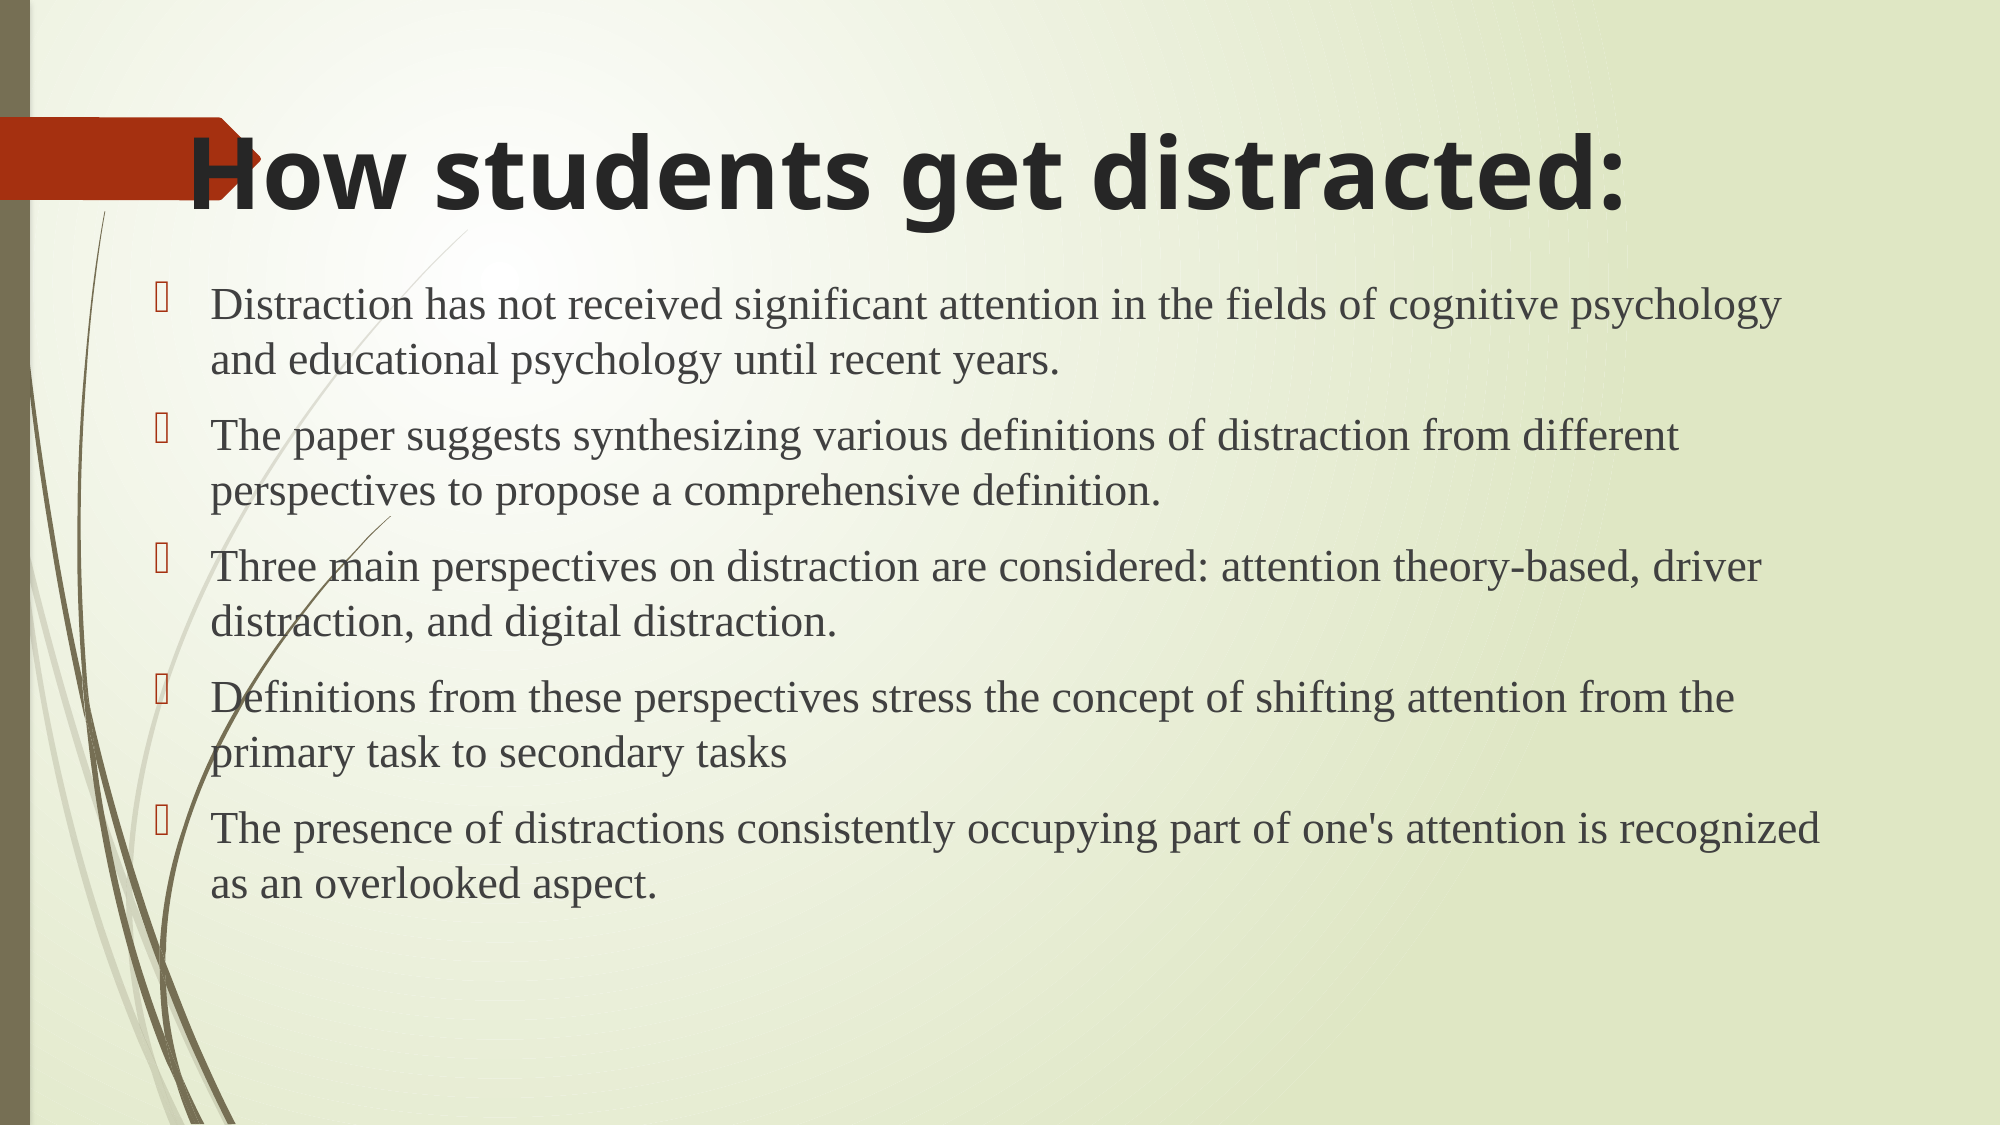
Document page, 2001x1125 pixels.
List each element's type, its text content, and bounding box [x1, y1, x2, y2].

title How students get distracted: [170, 102, 1888, 313]
list Distraction has not received significant attention in the fields of cognitive psychology and educational psychology until recent years. The paper suggests synthesizing various definitions of distraction from different perspectives to propose a comprehensive definition. Three main perspectives on distraction are considered: attention theory-based, driver distraction, and digital distraction. Definitions from these perspectives stress the concept of shifting attention from the primary task to secondary tasks The presence of distractions consistently occupying part of one's attention is recognized as an overlooked aspect. [139, 266, 1865, 1015]
